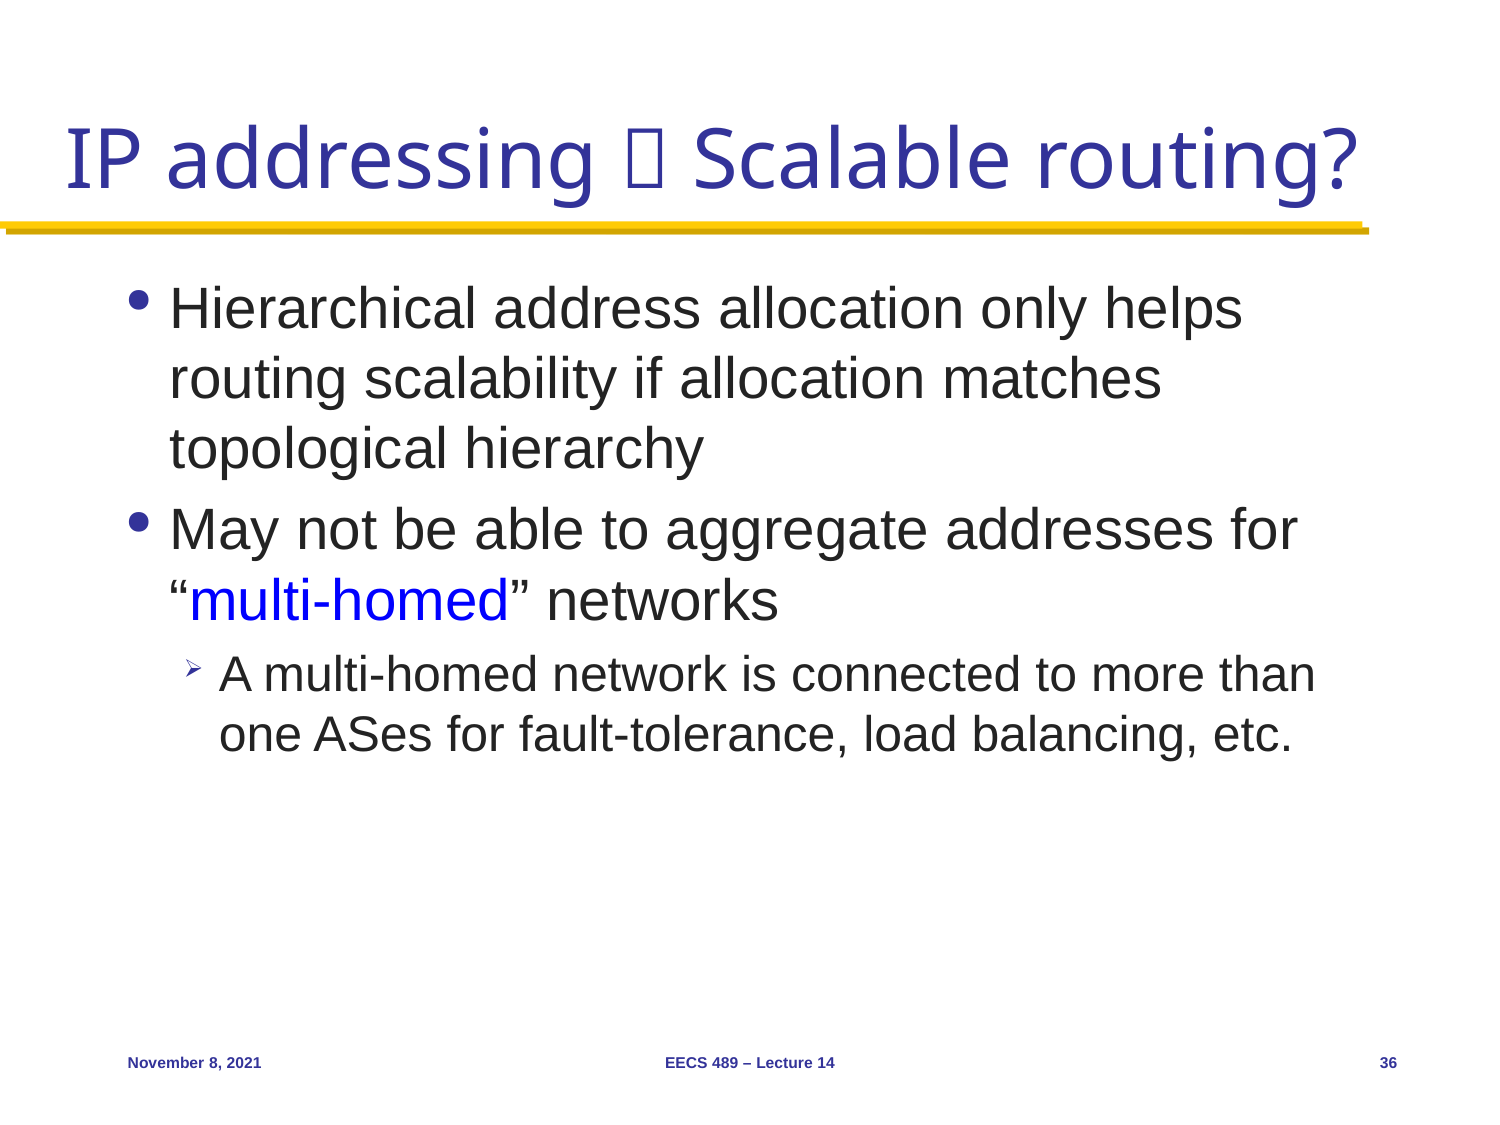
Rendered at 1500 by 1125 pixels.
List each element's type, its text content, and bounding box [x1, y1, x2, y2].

list Hierarchical address allocation only helps routing scalability if allocation matches topological hierarchy May not be able to aggregate addresses for “multi-homed” networks A multi-homed network is connected to more than one ASes for fault-tolerance, load balancing, etc. [112, 262, 1413, 988]
title IP addressing  Scalable routing? [49, 24, 1451, 213]
footer EECS 489 – Lecture 14 [512, 1024, 988, 1101]
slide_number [112, 1024, 426, 1101]
slide_number 36 [1312, 1024, 1413, 1101]
